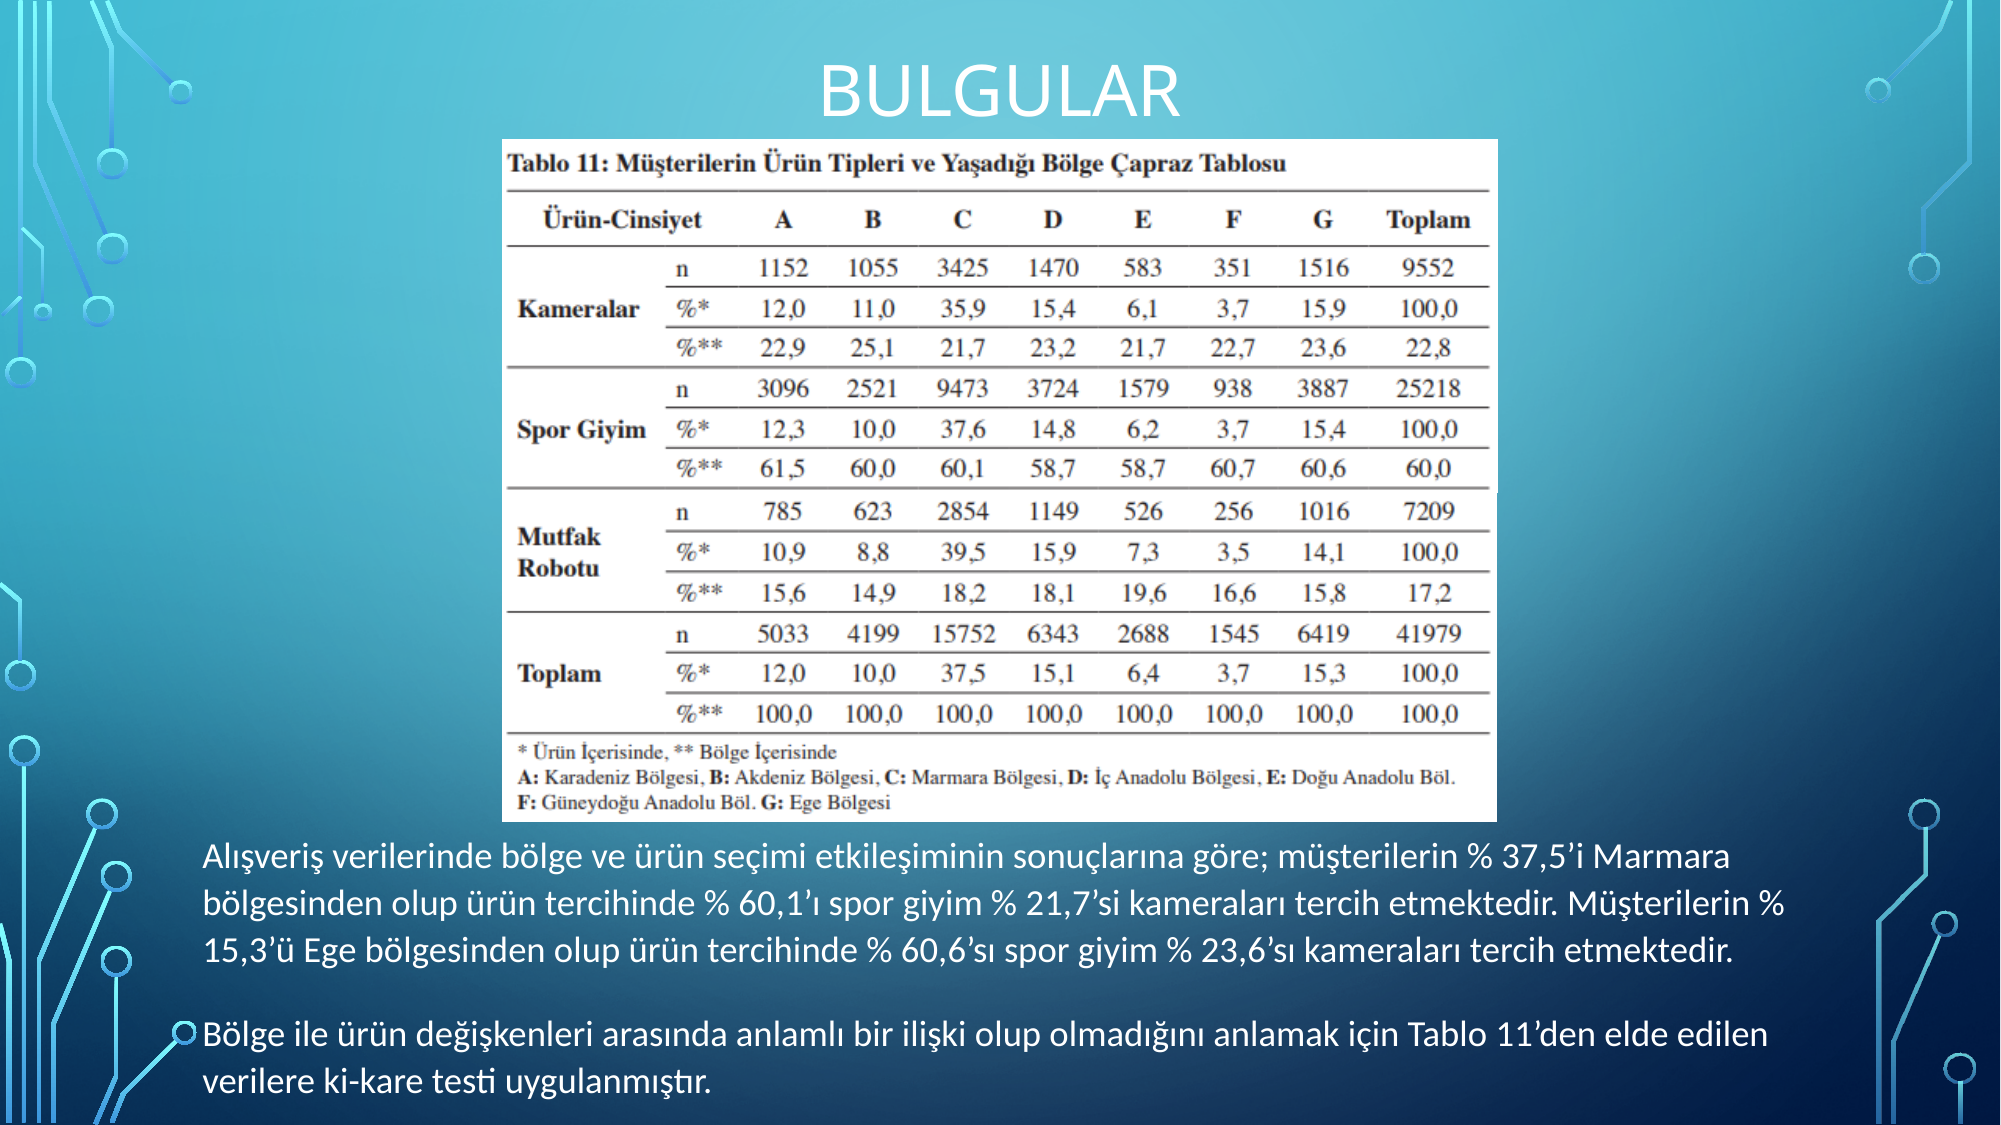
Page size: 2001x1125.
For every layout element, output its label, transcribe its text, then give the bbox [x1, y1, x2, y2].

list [501, 139, 1498, 494]
title Bulgular [187, 47, 1813, 140]
picture [501, 492, 1497, 822]
text_box Alışveriş verilerinde bölge ve ürün seçimi etkileşiminin sonuçlarına göre; müşterilerin % 37,5’i Marmara bölgesinden olup ürün tercihinde % 60,1’ı spor giyim % 21,7’si kameraları tercih etmektedir. Müşterilerin % 15,3’ü Ege bölgesinden olup ürün tercihinde % 60,6’sı spor giyim % 23,6’sı kameraları tercih etmektedir. Bölge ile ürün değişkenleri arasında anlamlı bir ilişki olup olmadığını anlamak için Tablo 11’den elde edilen verilere ki-kare testi uygulanmıştır. [187, 821, 1813, 1125]
